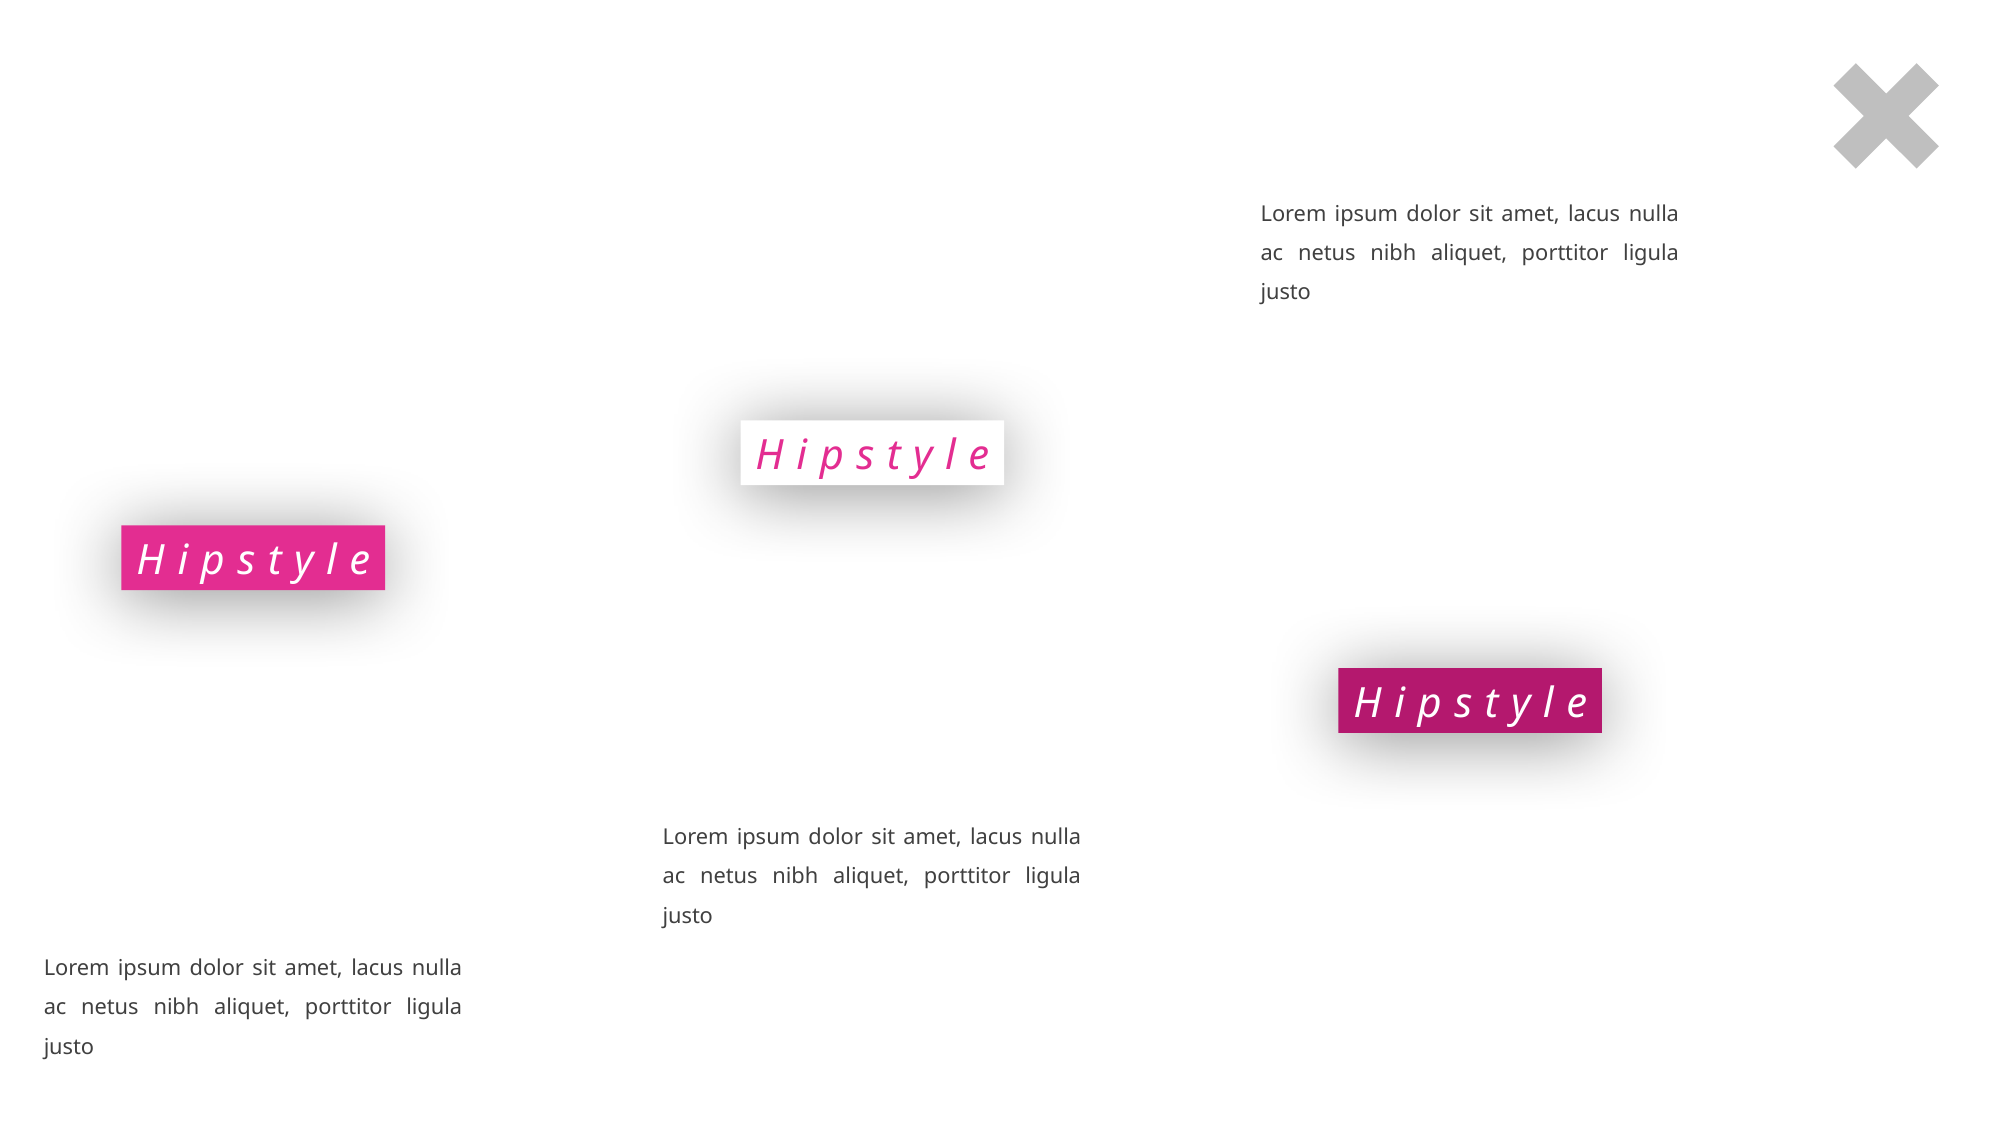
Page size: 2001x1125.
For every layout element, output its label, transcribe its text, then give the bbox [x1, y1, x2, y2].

picture [0, 223, 507, 893]
text_box [1832, 61, 1941, 171]
text_box Lorem ipsum dolor sit amet, lacus nulla ac netus nibh aliquet, porttitor ligula justo [648, 802, 1097, 935]
picture [1216, 333, 1724, 1003]
text_box Lorem ipsum dolor sit amet, lacus nulla ac netus nibh aliquet, porttitor ligula justo [28, 933, 478, 1066]
picture [608, 88, 1116, 758]
text_box Lorem ipsum dolor sit amet, lacus nulla ac netus nibh aliquet, porttitor ligula justo [1245, 178, 1695, 312]
